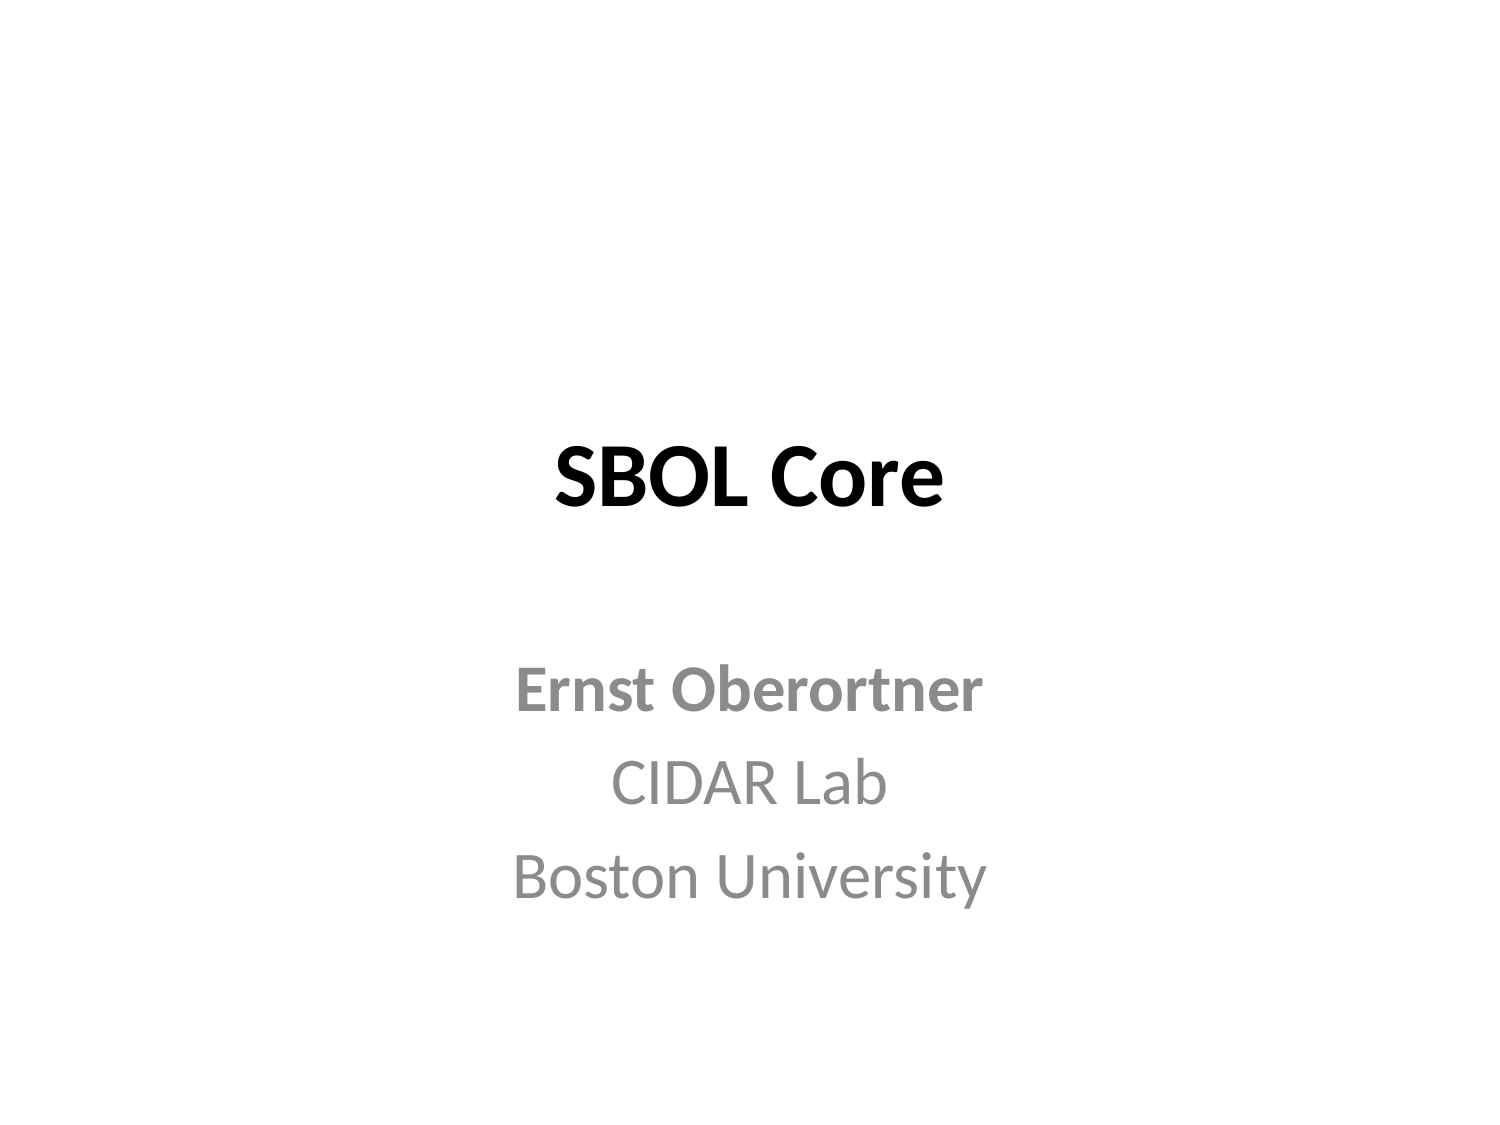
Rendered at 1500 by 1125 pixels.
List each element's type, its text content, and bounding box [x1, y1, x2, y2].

title SBOL Core [112, 349, 1388, 591]
subtitle Ernst Oberortner CIDAR Lab Boston University [225, 637, 1275, 925]
